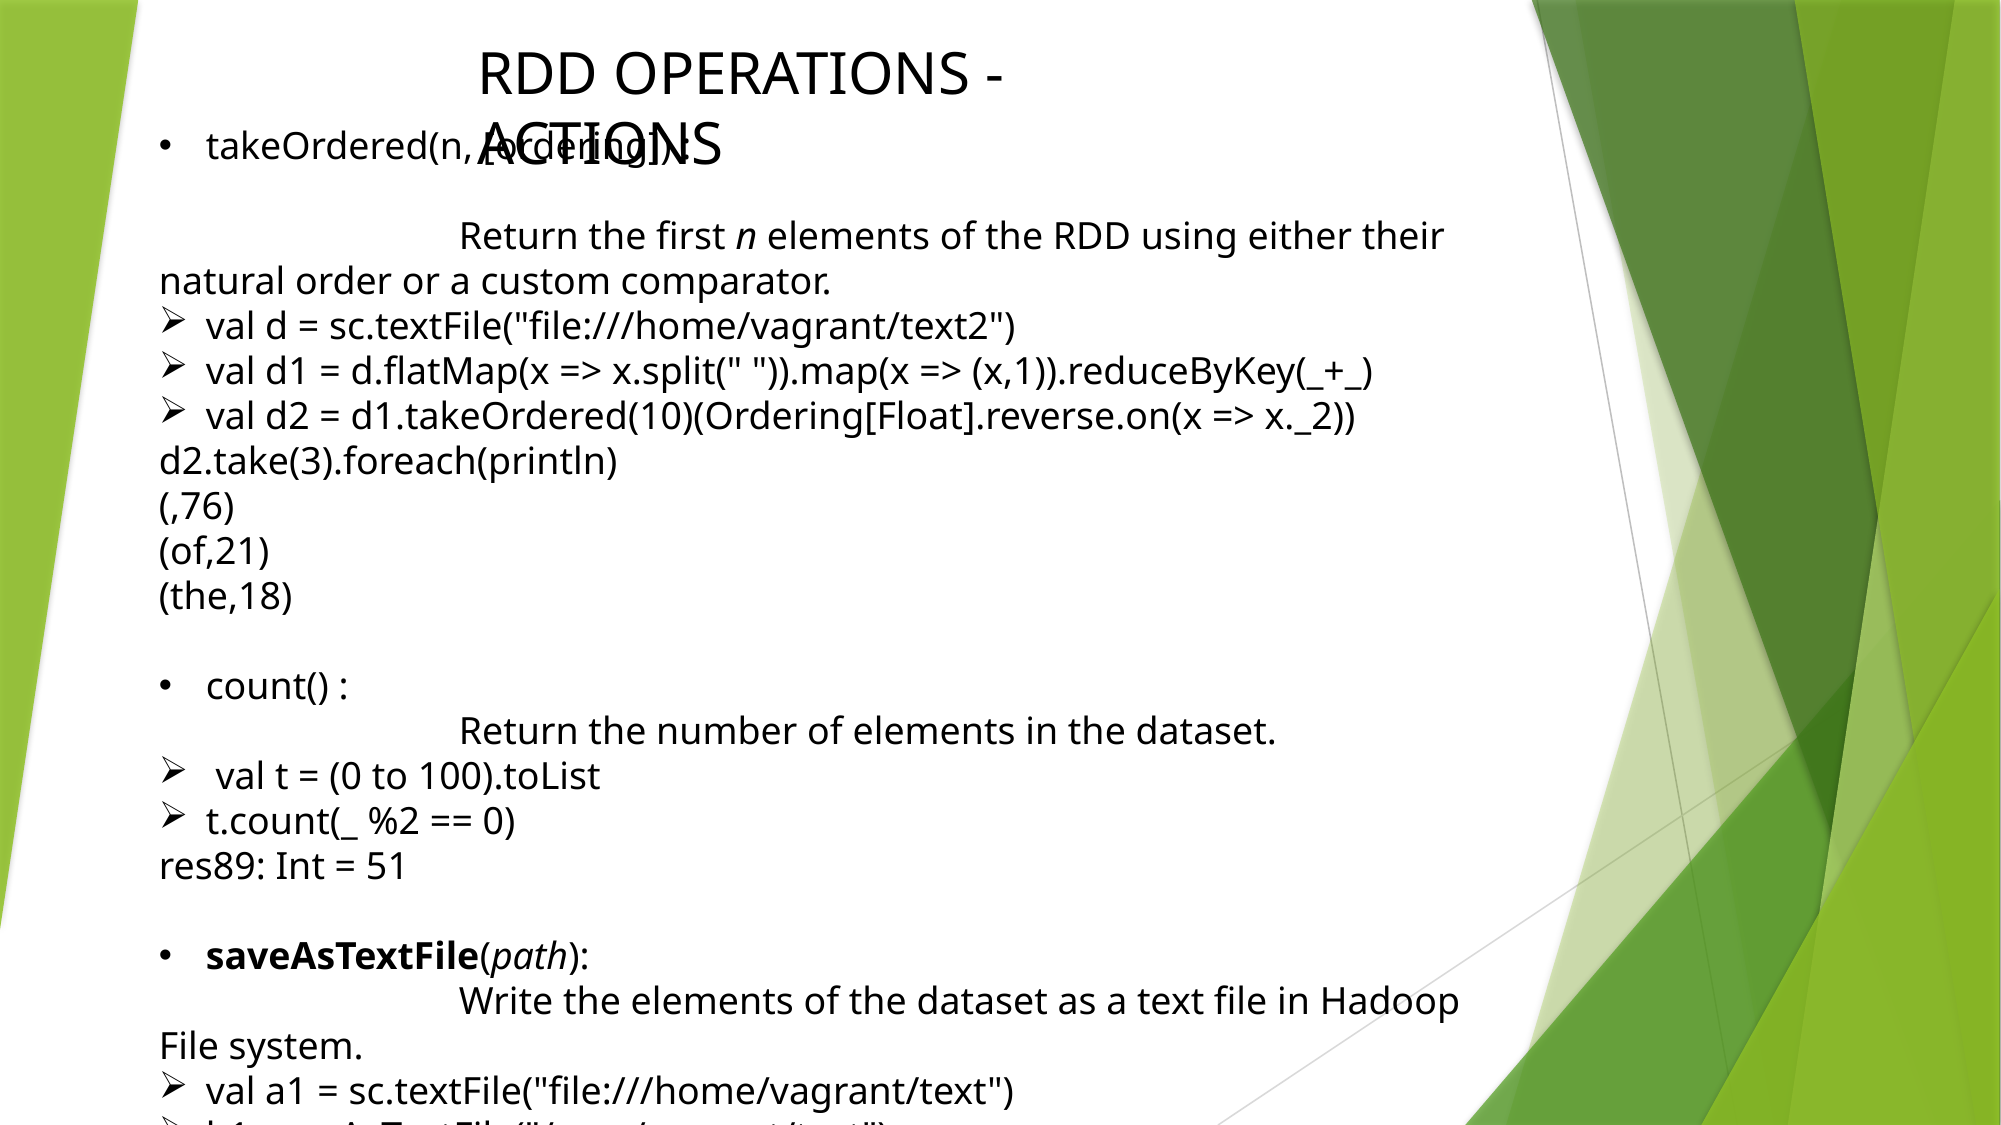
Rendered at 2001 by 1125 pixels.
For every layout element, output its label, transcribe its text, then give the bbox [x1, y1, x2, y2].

text_box RDD OPERATIONS - ACTIONS [462, 29, 1219, 184]
text_box takeOrdered(n, [ordering]) : Return the first n elements of the RDD using either their natural order or a custom comparator. val d = sc.textFile("file:///home/vagrant/text2") val d1 = d.flatMap(x => x.split(" ")).map(x => (x,1)).reduceByKey(_+_) val d2 = d1.takeOrdered(10)(Ordering[Float].reverse.on(x => x._2)) d2.take(3).foreach(println) (,76) (of,21) (the,18) count() : Return the number of elements in the dataset. val t = (0 to 100).toList t.count(_ %2 == 0) res89: Int = 51 saveAsTextFile(path): Write the elements of the dataset as a text file in Hadoop File system. val a1 = sc.textFile("file:///home/vagrant/text") b1.saveAsTextFile("/user/vagrant/test") [144, 114, 1537, 1125]
